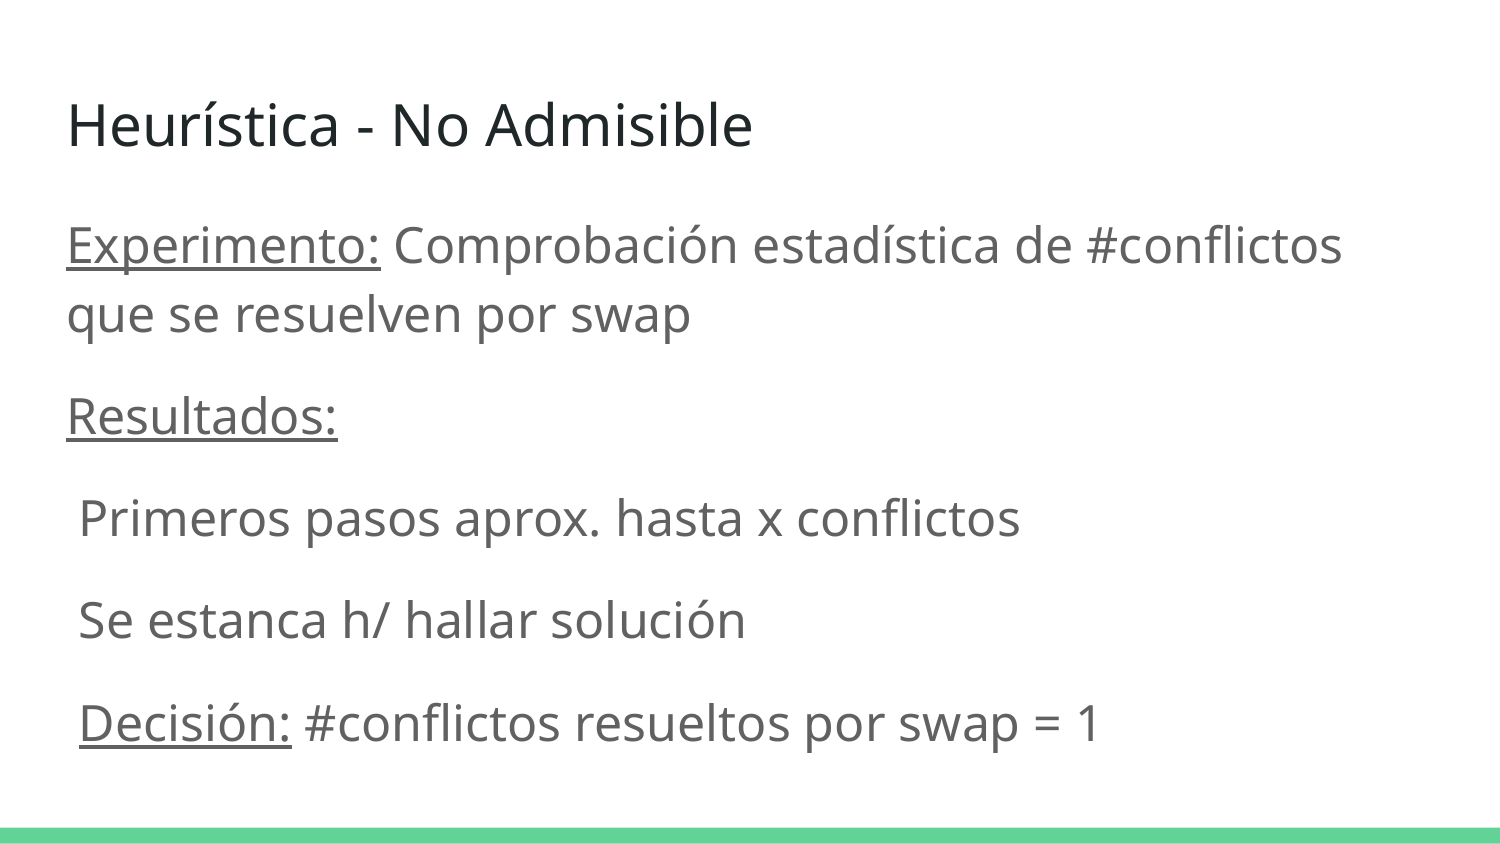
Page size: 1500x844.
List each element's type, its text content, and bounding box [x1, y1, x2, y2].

list Experimento: Comprobación estadística de #conflictos que se resuelven por swap Resultados: Primeros pasos aprox. hasta x conflictos Se estanca h/ hallar solución Decisión: #conflictos resueltos por swap = 1 [51, 189, 1449, 750]
title Heurística - No Admisible [51, 72, 1449, 167]
